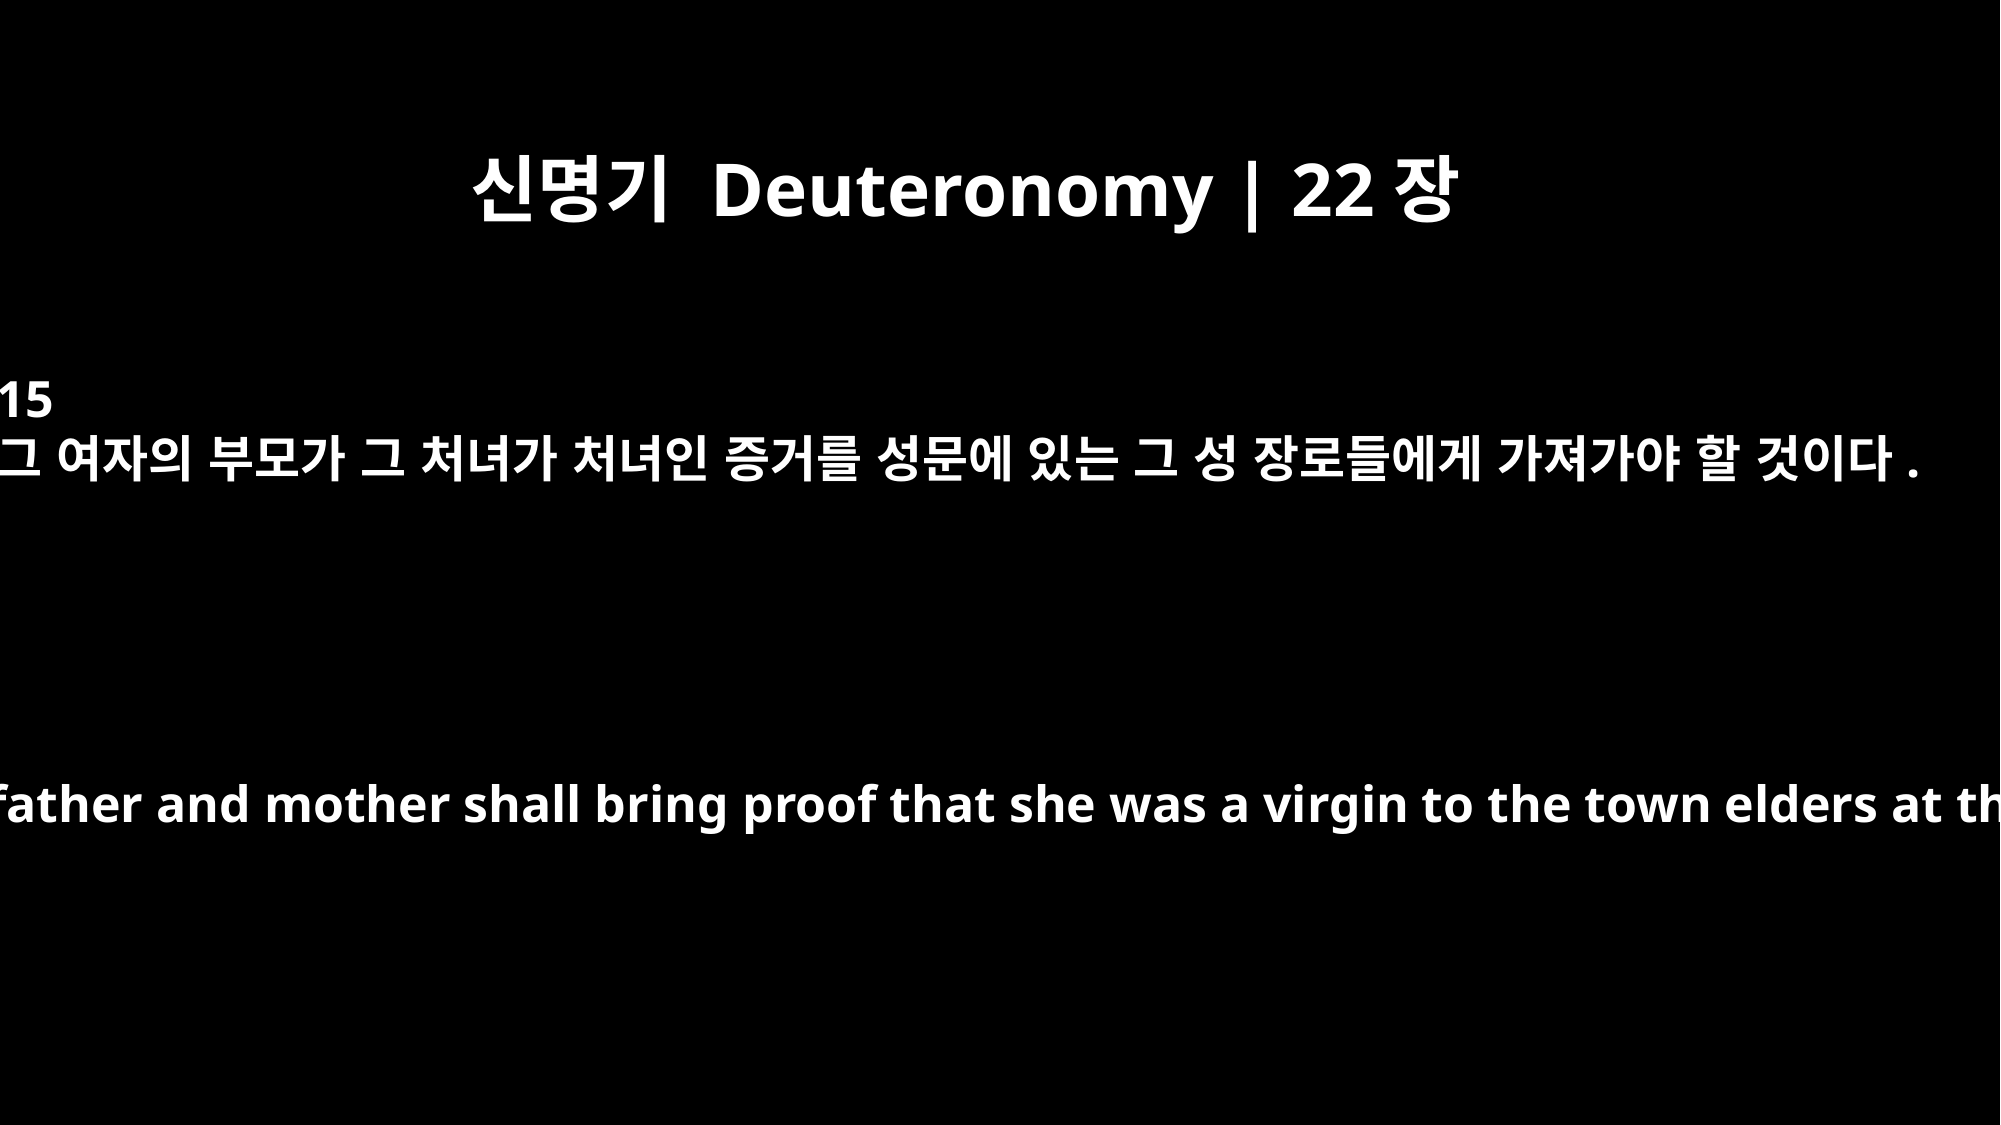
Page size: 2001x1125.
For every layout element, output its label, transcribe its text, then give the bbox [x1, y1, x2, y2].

text_box 신명기 Deuteronomy | 22장 [456, 136, 1476, 239]
text_box then the girl's father and mother shall bring proof that she was a virgin to the town elders at the gate. [0, 764, 2000, 840]
text_box 15 그 여자의 부모가 그 처녀가 처녀인 증거를 성문에 있는 그 성 장로들에게 가져가야 할 것이다. [0, 359, 1936, 495]
